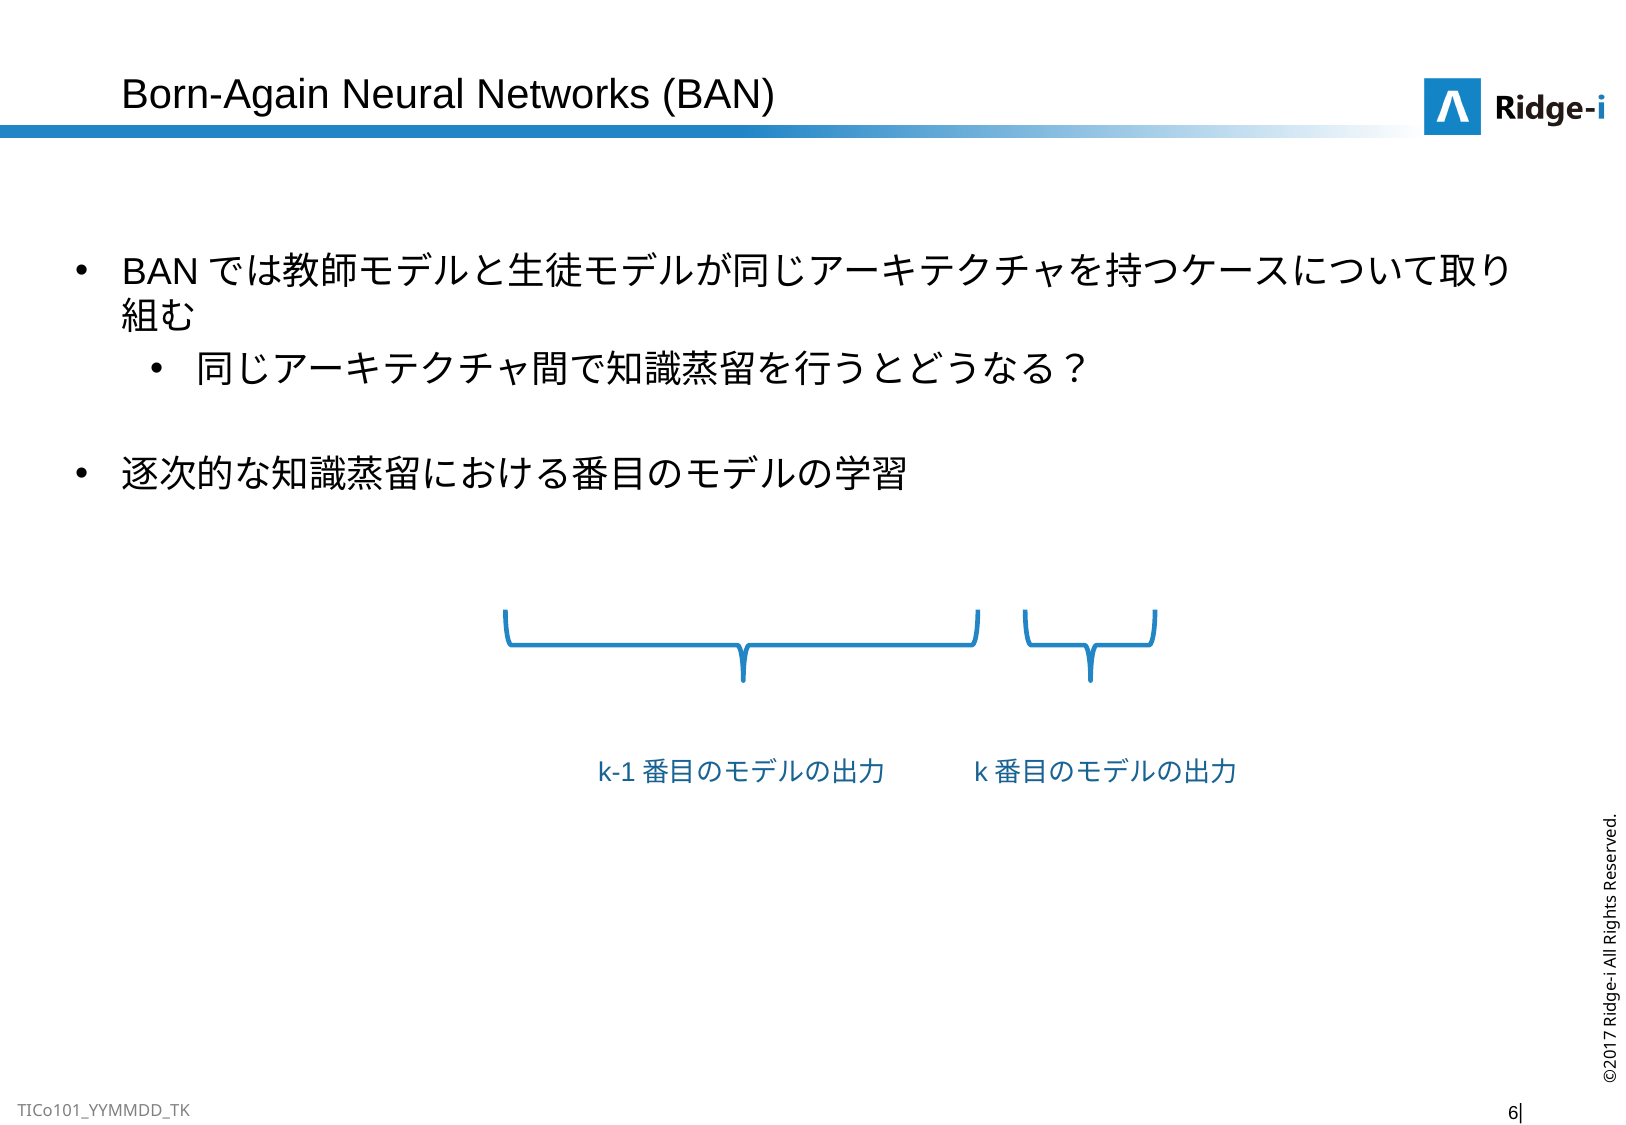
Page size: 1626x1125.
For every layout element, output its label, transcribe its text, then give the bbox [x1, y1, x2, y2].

text_box k-1番目のモデルの出力 [598, 756, 886, 788]
title Born-Again Neural Networks (BAN) [121, 19, 1404, 118]
text_box [504, 609, 979, 682]
picture [1424, 78, 1617, 135]
text_box [1024, 609, 1156, 682]
text_box k番目のモデルの出力 [974, 756, 1238, 788]
